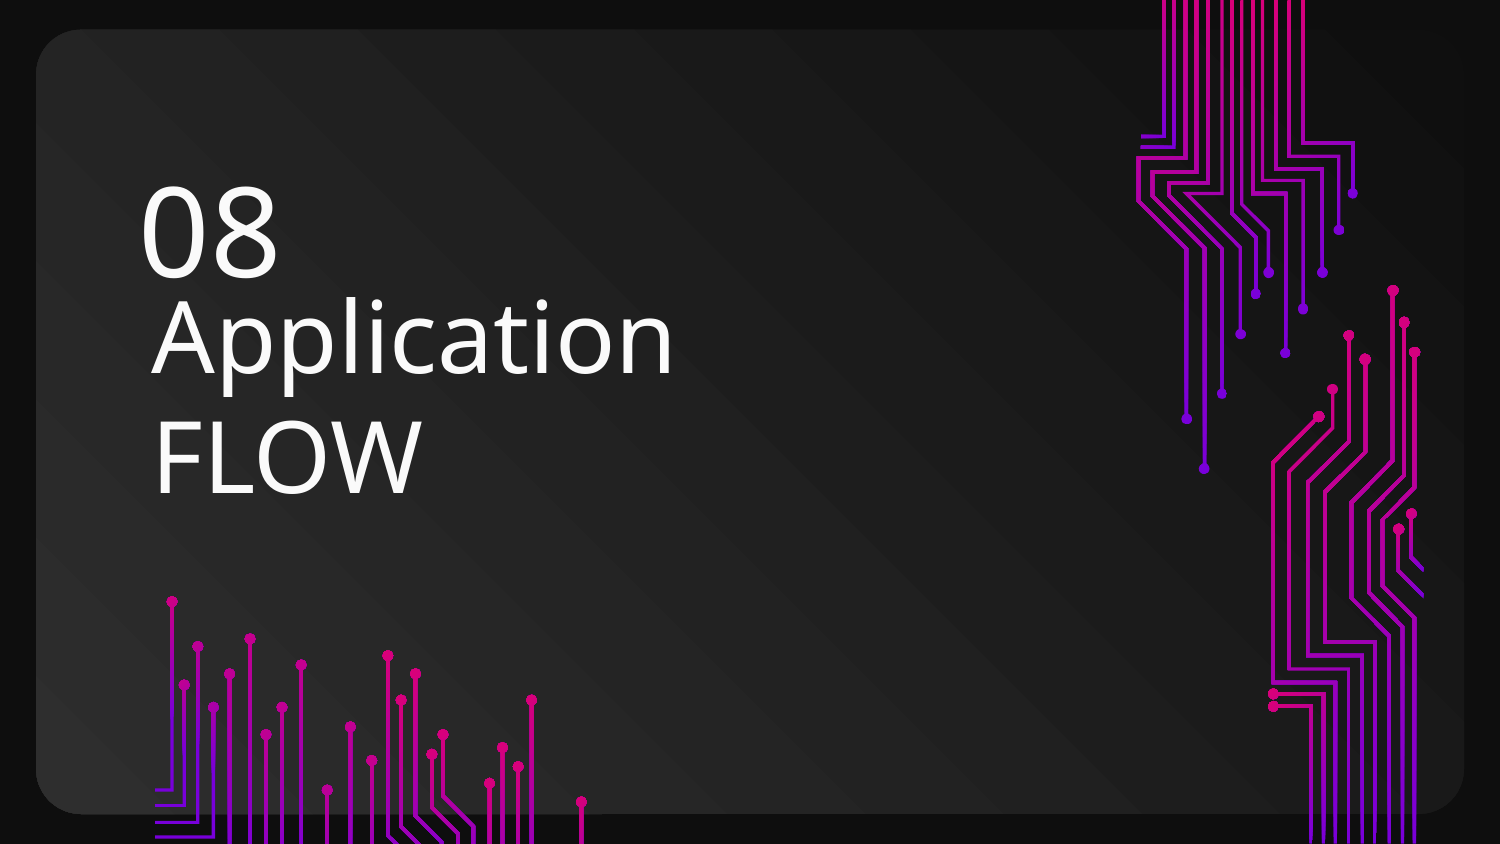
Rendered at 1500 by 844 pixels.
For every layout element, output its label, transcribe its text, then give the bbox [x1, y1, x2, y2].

title Application FLOW [136, 324, 1006, 463]
title 08 [116, 158, 304, 297]
